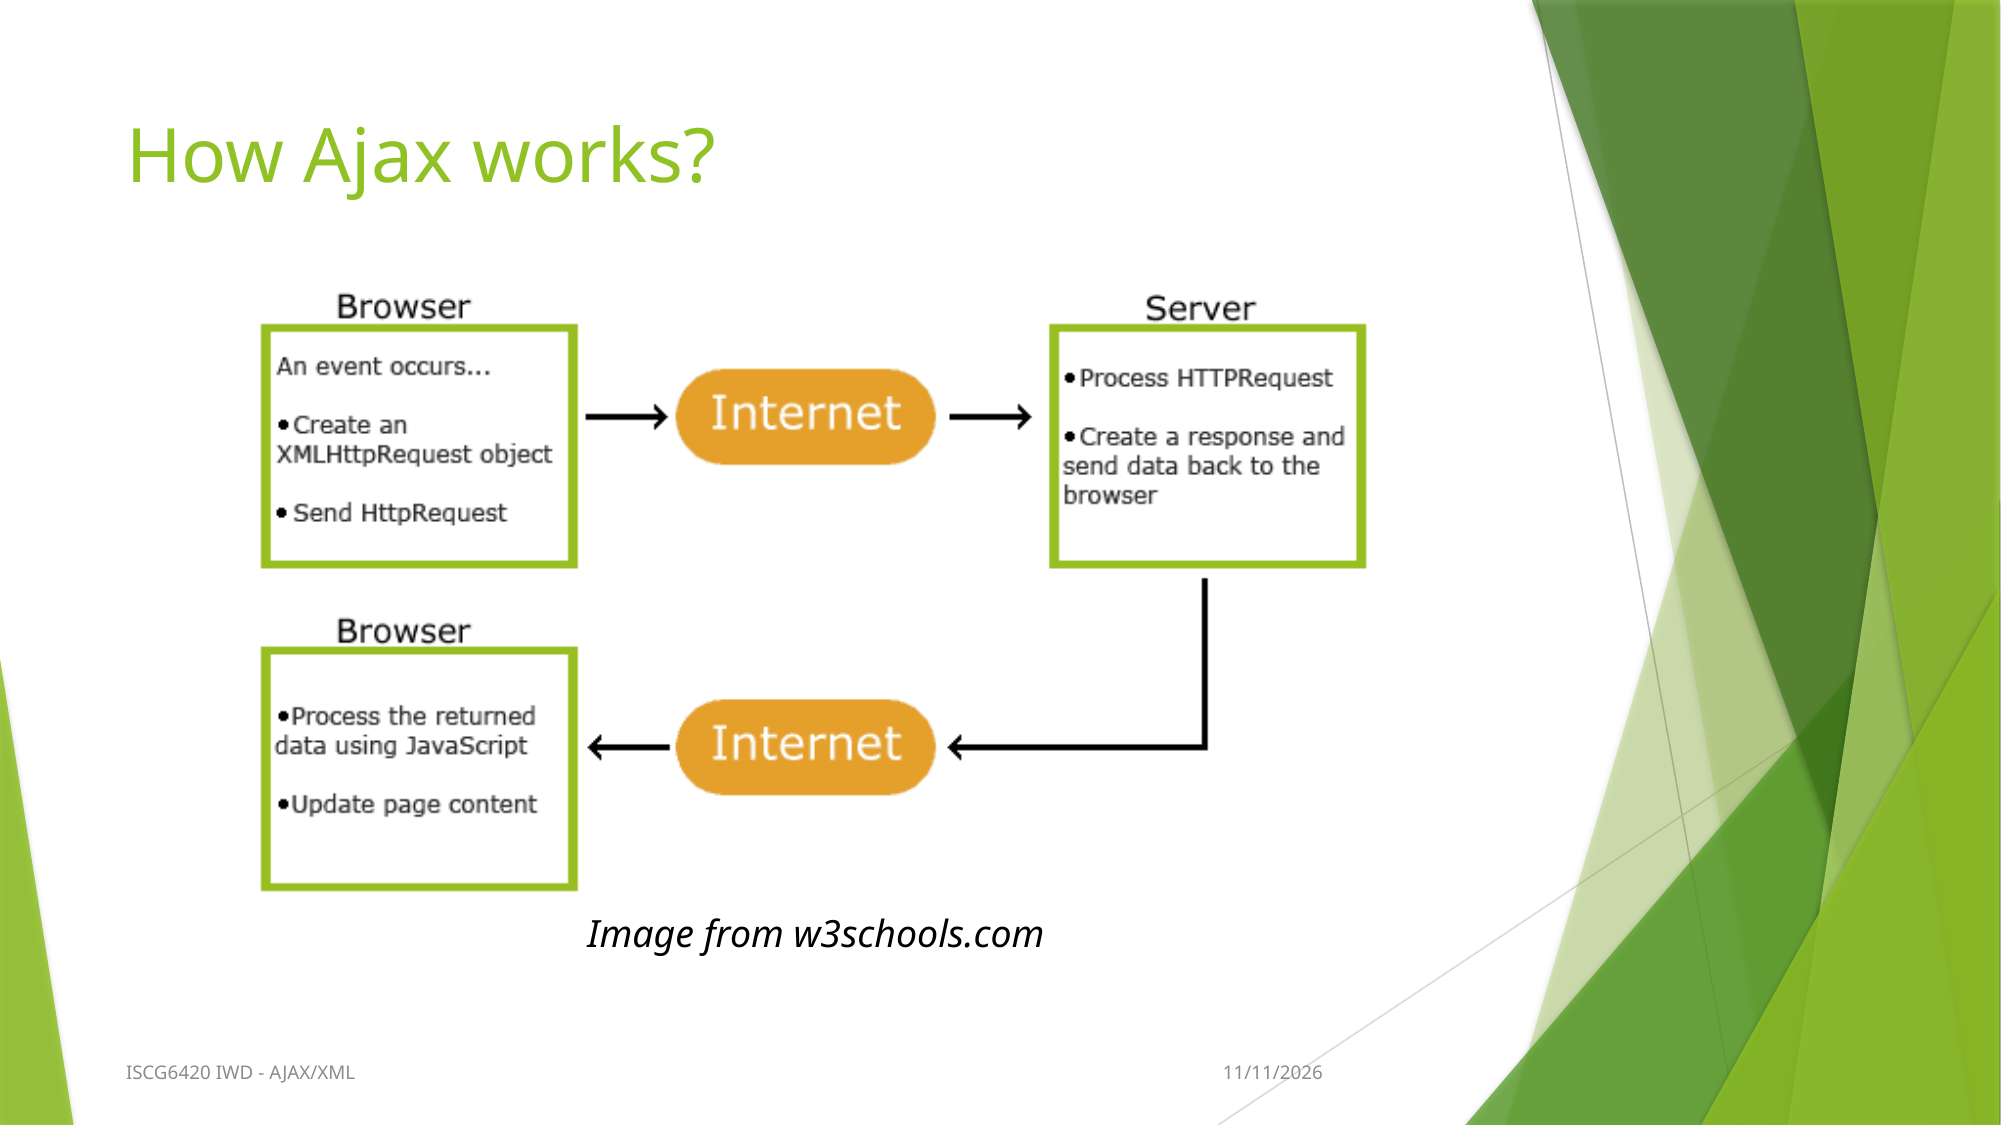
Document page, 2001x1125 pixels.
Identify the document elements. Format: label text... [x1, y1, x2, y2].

title How Ajax works? [111, 99, 1522, 317]
picture [236, 257, 1396, 916]
text_box Image from w3schools.com [572, 924, 1060, 963]
footer ISCG6420 IWD - AJAX/XML [111, 1043, 1145, 1104]
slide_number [1188, 1043, 1338, 1104]
